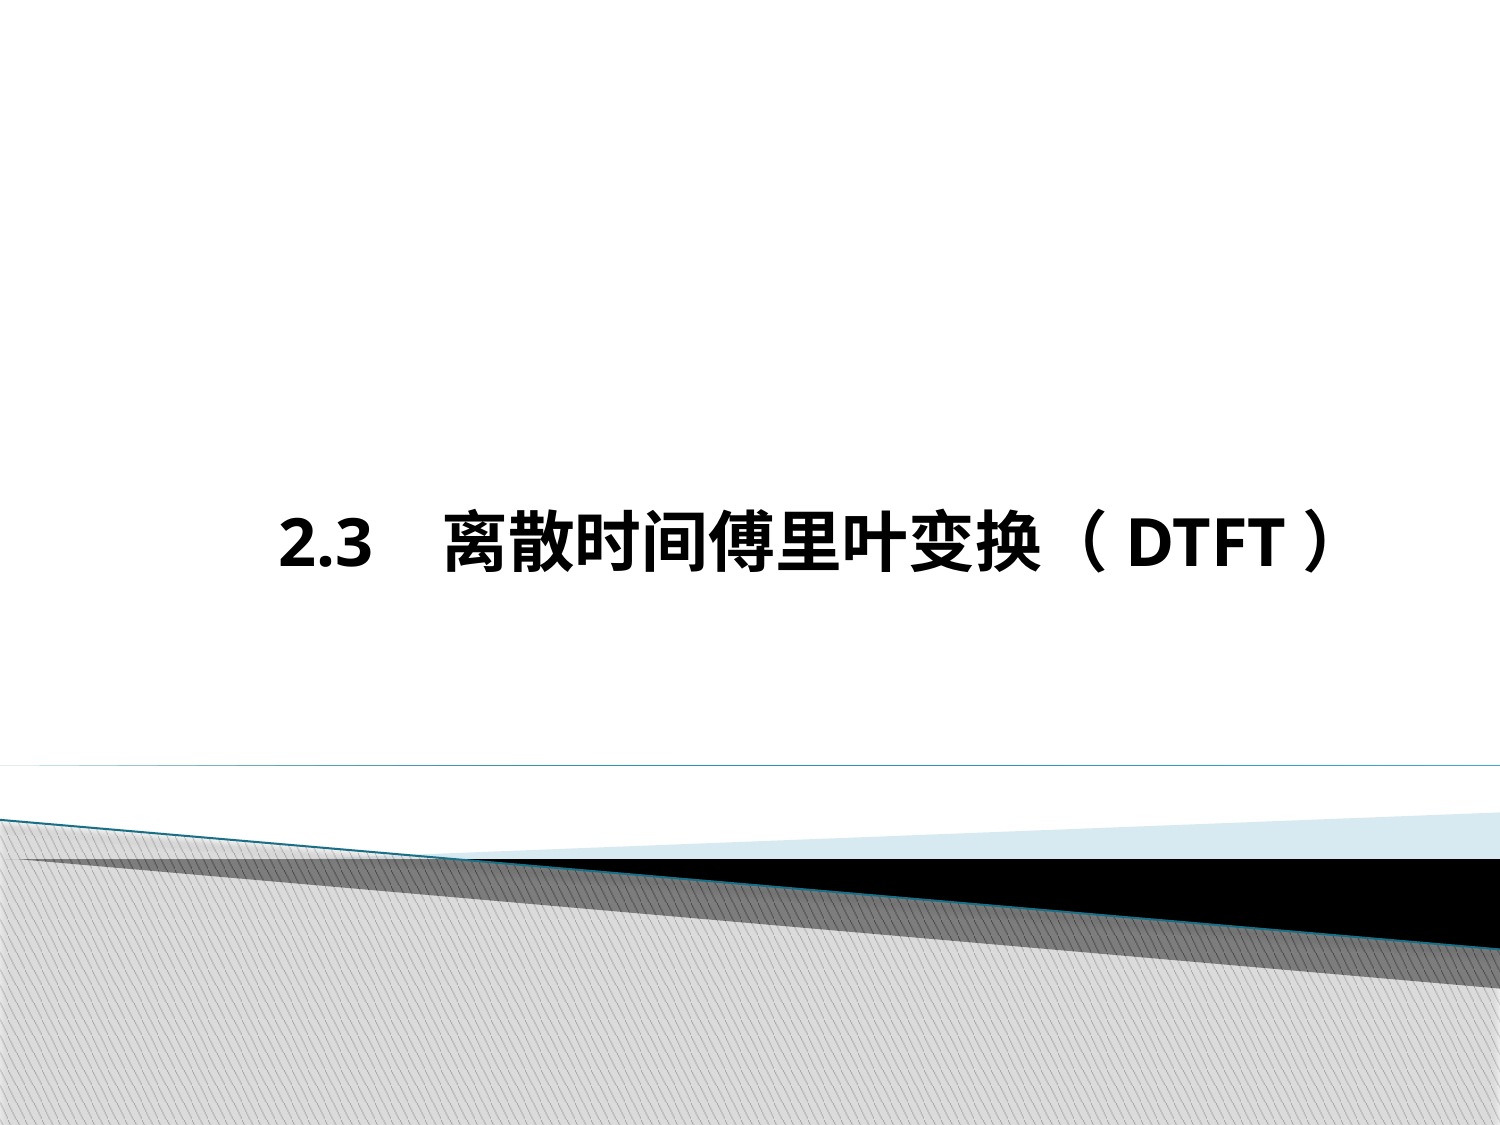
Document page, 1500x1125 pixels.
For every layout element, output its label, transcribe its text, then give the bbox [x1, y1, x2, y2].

picture [5, 859, 1500, 989]
title 2.3 离散时间傅里叶变换（DTFT） [194, 287, 1454, 588]
